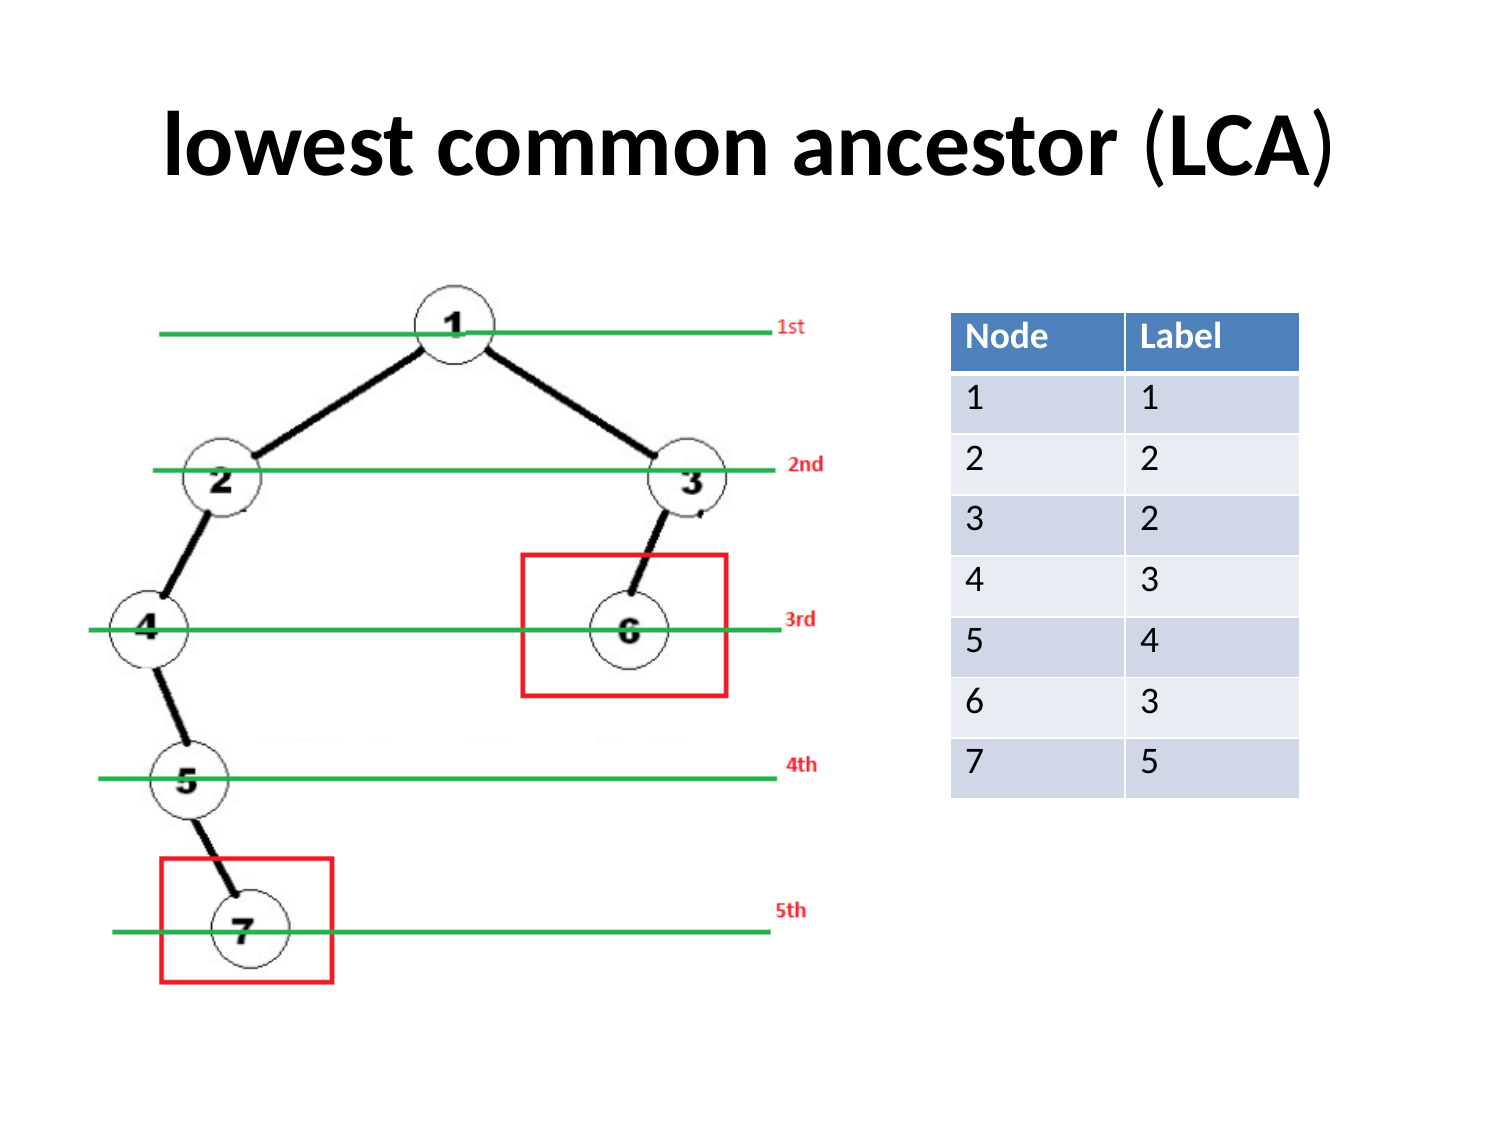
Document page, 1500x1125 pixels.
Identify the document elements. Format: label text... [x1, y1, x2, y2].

table_cell 1 [951, 376, 1124, 433]
table_cell 4 [951, 557, 1124, 616]
table_cell 5 [1126, 739, 1299, 798]
table_cell 3 [951, 496, 1124, 555]
table_cell 3 [1126, 557, 1299, 616]
table_cell 4 [1126, 618, 1299, 677]
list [74, 279, 868, 988]
table_cell 2 [1126, 435, 1299, 494]
table_cell 6 [951, 678, 1124, 737]
title lowest common ancestor (LCA) [75, 45, 1425, 233]
table_cell 2 [951, 435, 1124, 494]
table_cell 2 [1126, 496, 1299, 555]
table_cell 5 [951, 618, 1124, 677]
table_cell 3 [1126, 678, 1299, 737]
table_cell 1 [1126, 376, 1299, 433]
table_cell 7 [951, 739, 1124, 798]
table_header Node [951, 313, 1124, 371]
table_header Label [1126, 313, 1299, 371]
